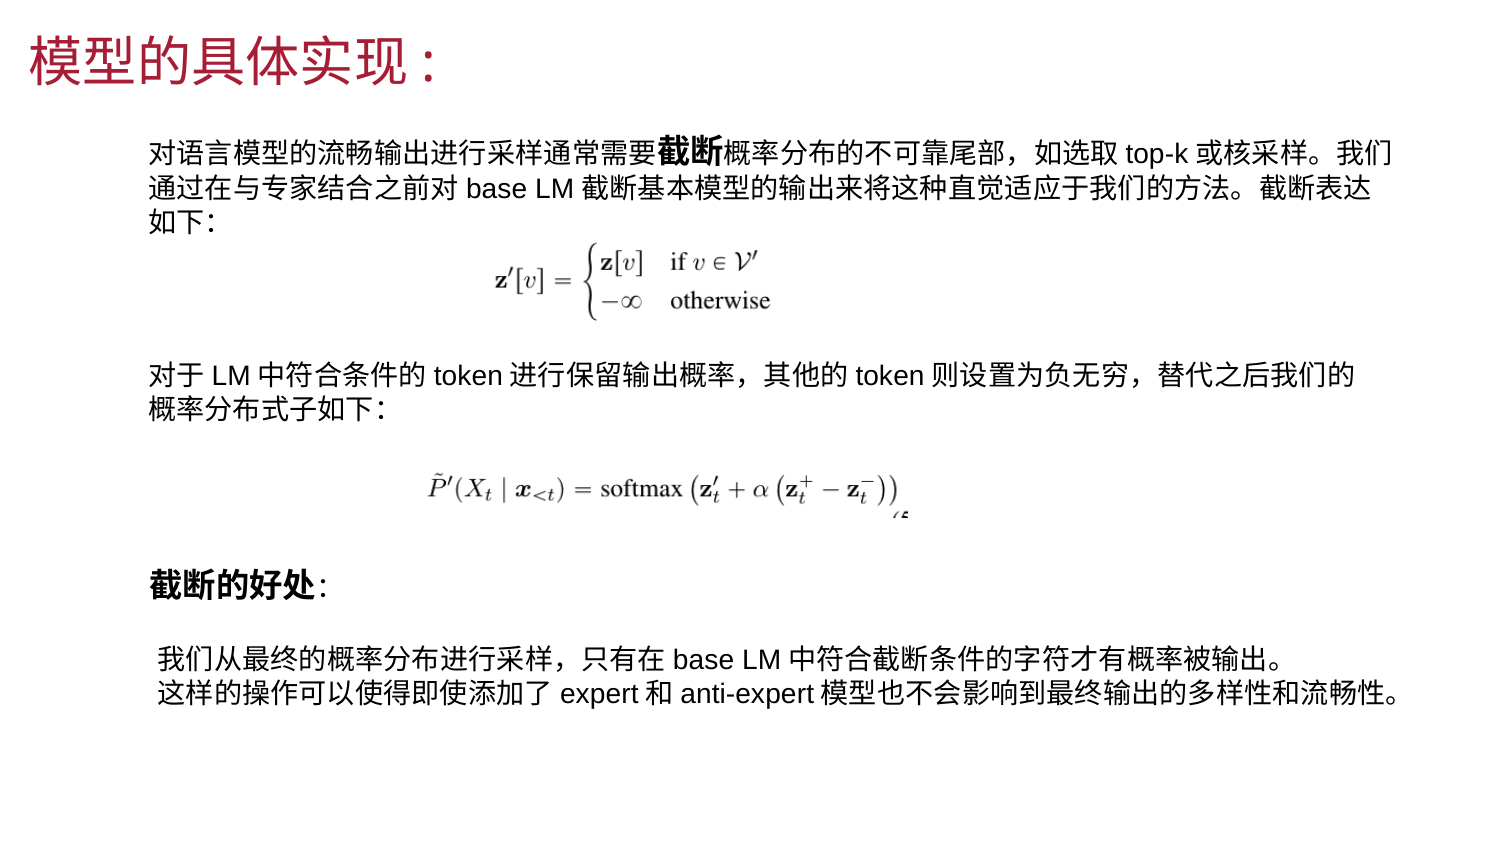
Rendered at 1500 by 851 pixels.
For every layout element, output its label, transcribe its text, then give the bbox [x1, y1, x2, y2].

picture [396, 447, 908, 518]
text_box 模型的具体实现: [14, 30, 1172, 100]
picture [358, 226, 861, 321]
text_box 截断的好处： [135, 556, 360, 611]
text_box 我们从最终的概率分布进行采样，只有在base LM中符合截断条件的字符才有概率被输出。 这样的操作可以使得即使添加了expert和anti-expert模型也不会影响到最终输出的多样性和流畅性。 [142, 633, 1430, 717]
text_box 对于LM中符合条件的token进行保留输出概率，其他的token则设置为负无穷，替代之后我们的概率分布式子如下： [133, 350, 1390, 433]
text_box 对语言模型的流畅输出进行采样通常需要截断概率分布的不可靠尾部，如选取top-k或核采样。我们通过在与专家结合之前对base LM截断基本模型的输出来将这种直觉适应于我们的方法。截断表达如下： [133, 123, 1412, 246]
